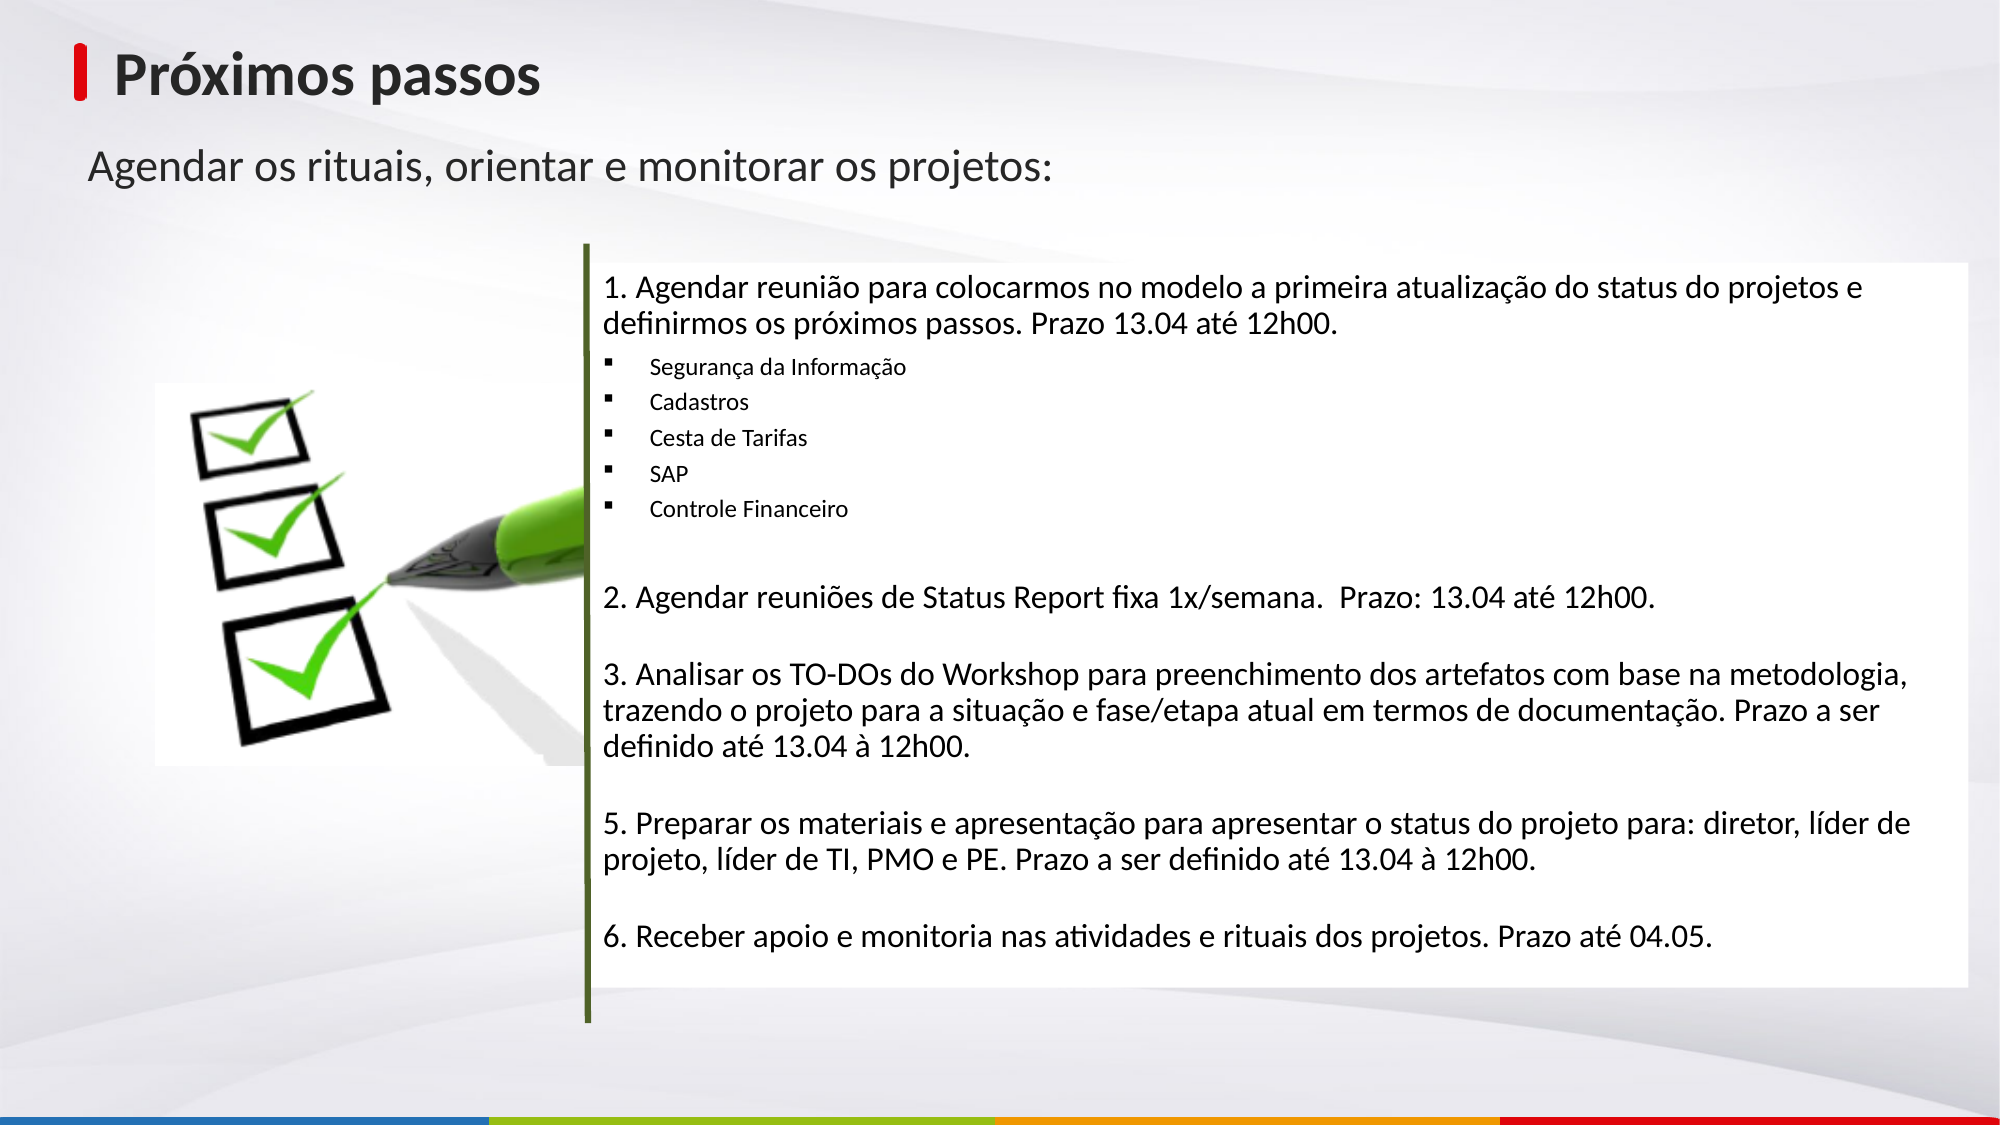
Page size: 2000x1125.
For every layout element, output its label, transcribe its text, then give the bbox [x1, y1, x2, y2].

text_box 1. Agendar reunião para colocarmos no modelo a primeira atualização do status do projetos e definirmos os próximos passos. Prazo 13.04 até 12h00. Segurança da Informação Cadastros Cesta de Tarifas SAP Controle Financeiro 2. Agendar reuniões de Status Report fixa 1x/semana. Prazo: 13.04 até 12h00. 3. Analisar os TO-DOs do Workshop para preenchimento dos artefatos com base na metodologia, trazendo o projeto para a situação e fase/etapa atual em termos de documentação. Prazo a ser definido até 13.04 à 12h00. 5. Preparar os materiais e apresentação para apresentar o status do projeto para: diretor, líder de projeto, líder de TI, PMO e PE. Prazo a ser definido até 13.04 à 12h00. 6. Receber apoio e monitoria nas atividades e rituais dos projetos. Prazo até 04.05. [594, 262, 1969, 988]
picture [0, 0, 2000, 1125]
text_box Próximos passos [99, 40, 1900, 100]
text_box Agendar os rituais, orientar e monitorar os projetos: [72, 128, 1969, 209]
